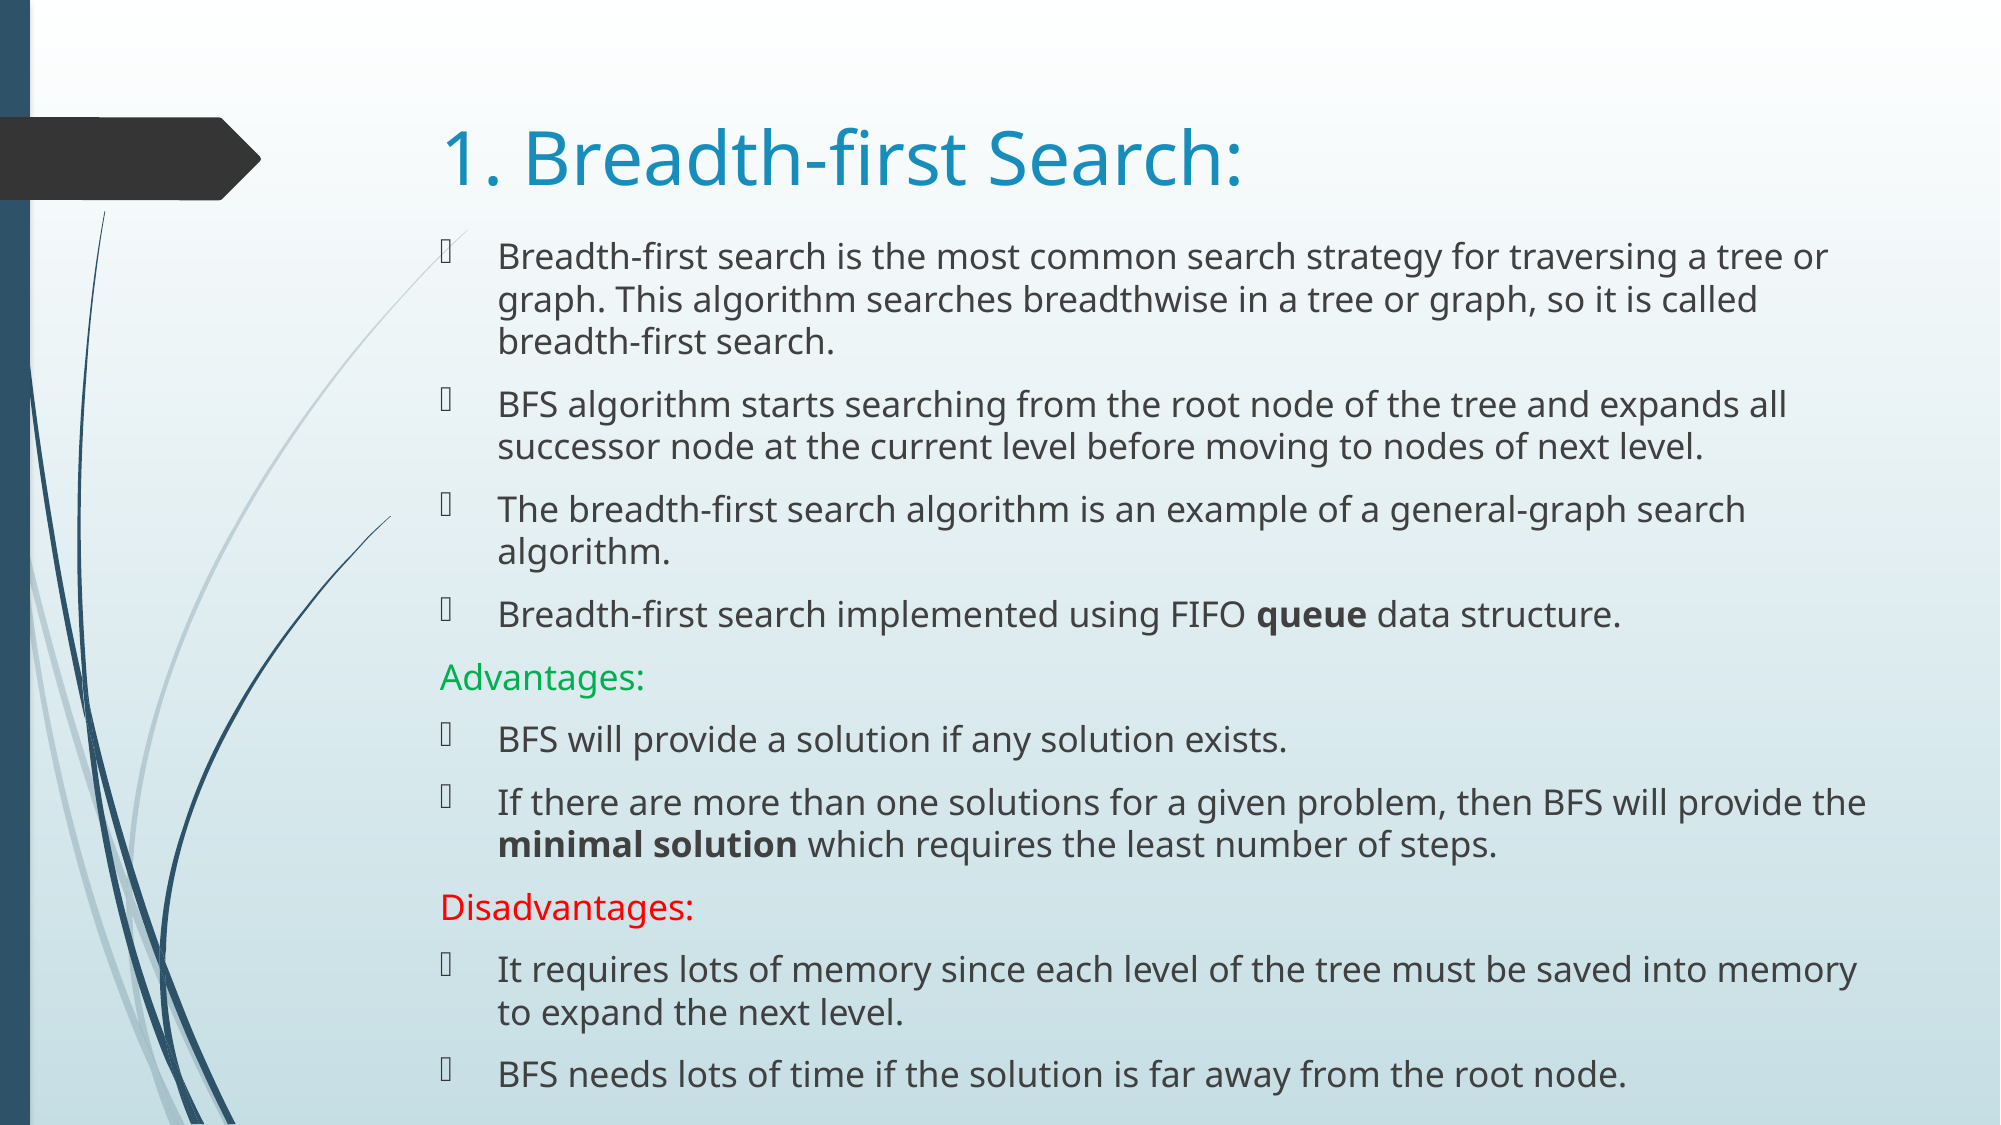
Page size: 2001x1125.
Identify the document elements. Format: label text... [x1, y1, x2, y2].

title 1. Breadth-first Search: [425, 102, 1888, 226]
list Breadth-first search is the most common search strategy for traversing a tree or graph. This algorithm searches breadthwise in a tree or graph, so it is called breadth-first search. BFS algorithm starts searching from the root node of the tree and expands all successor node at the current level before moving to nodes of next level. The breadth-first search algorithm is an example of a general-graph search algorithm. Breadth-first search implemented using FIFO queue data structure. Advantages: BFS will provide a solution if any solution exists. If there are more than one solutions for a given problem, then BFS will provide the minimal solution which requires the least number of steps. Disadvantages: It requires lots of memory since each level of the tree must be saved into memory to expand the next level. BFS needs lots of time if the solution is far away from the root node. [424, 226, 1904, 1106]
